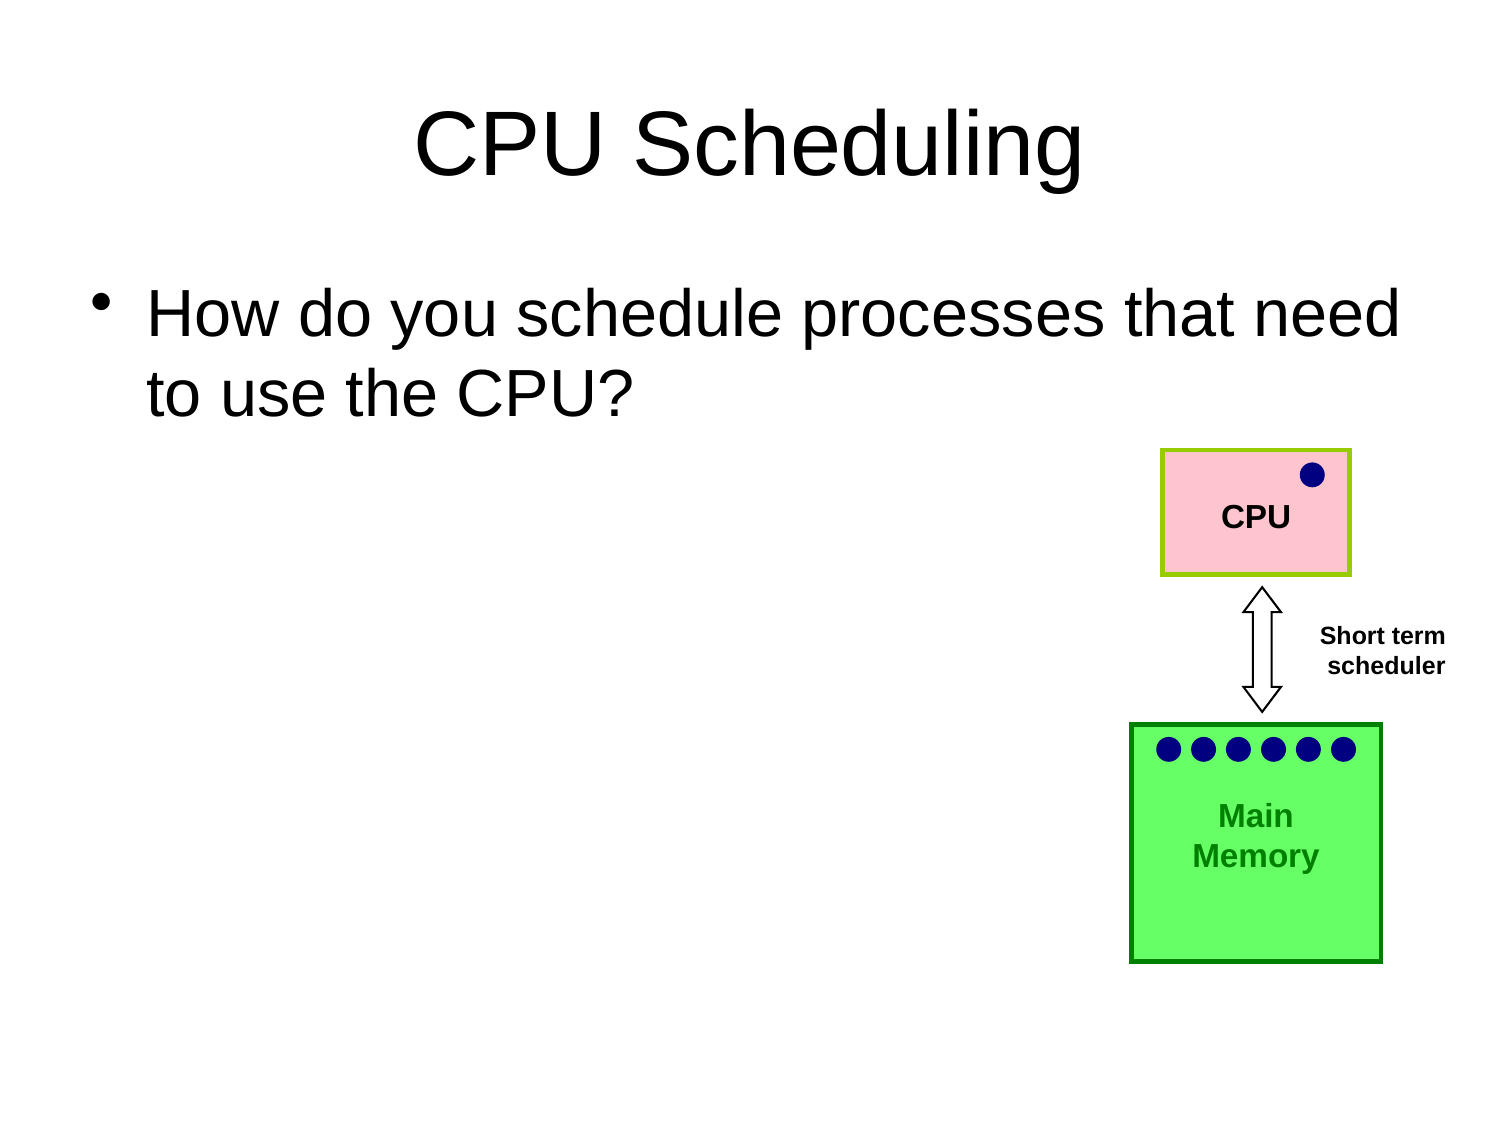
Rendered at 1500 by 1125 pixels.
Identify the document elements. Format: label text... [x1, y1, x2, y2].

list How do you schedule processes that need to use the CPU? [74, 262, 1426, 1006]
title CPU Scheduling [74, 44, 1426, 233]
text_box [1162, 449, 1350, 575]
text_box Short term scheduler [1304, 612, 1469, 687]
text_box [1130, 724, 1382, 962]
text_box [1243, 587, 1281, 712]
